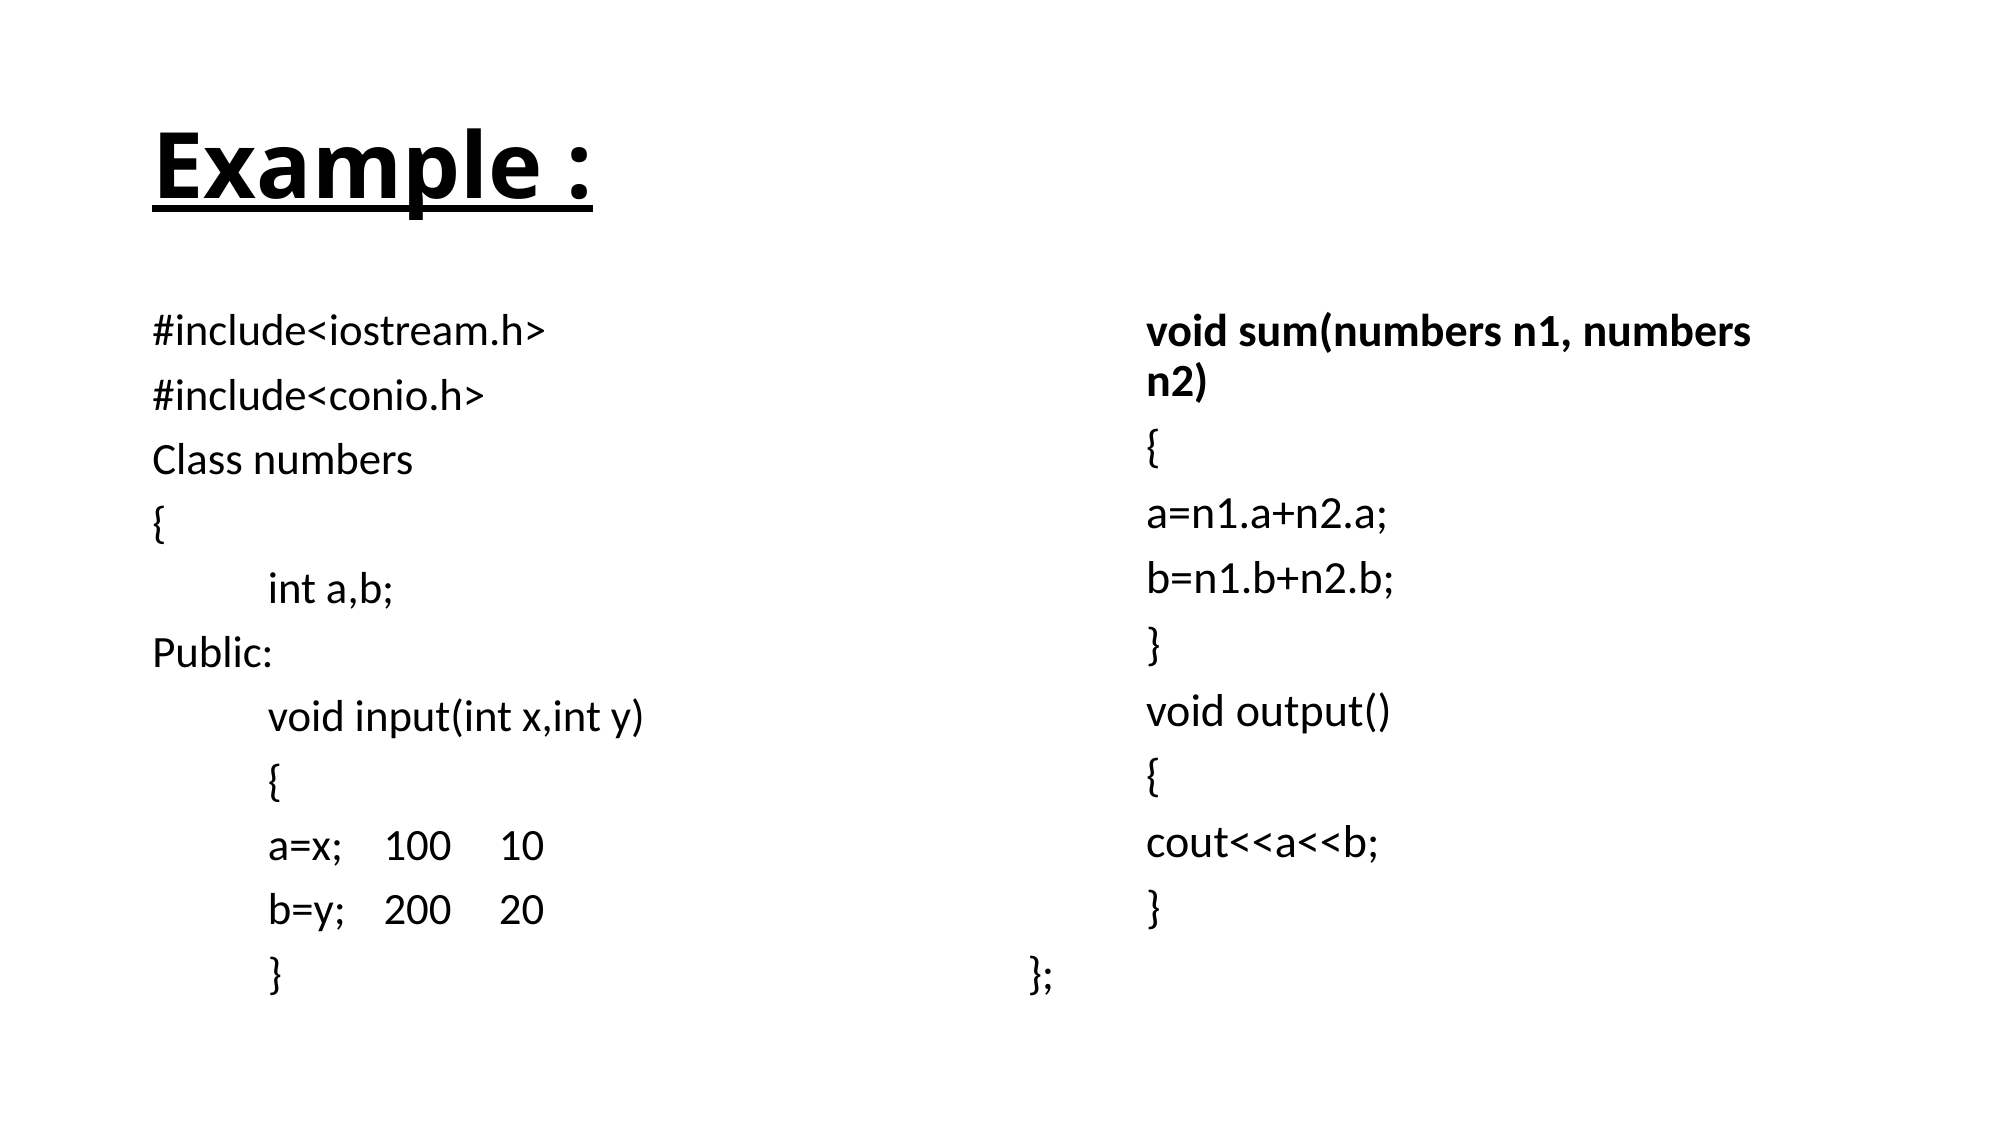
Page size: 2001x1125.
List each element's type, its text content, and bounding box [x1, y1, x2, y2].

list #include<iostream.h> #include<conio.h> Class numbers { int a,b; Public: void input(int x,int y) { a=x; 100 10 b=y; 200 20 } [137, 299, 988, 1014]
list void sum(numbers n1, numbers n2) { a=n1.a+n2.a; b=n1.b+n2.b; } void output() { cout<<a<<b; } }; [1012, 299, 1863, 1014]
title Example : [137, 59, 1863, 278]
